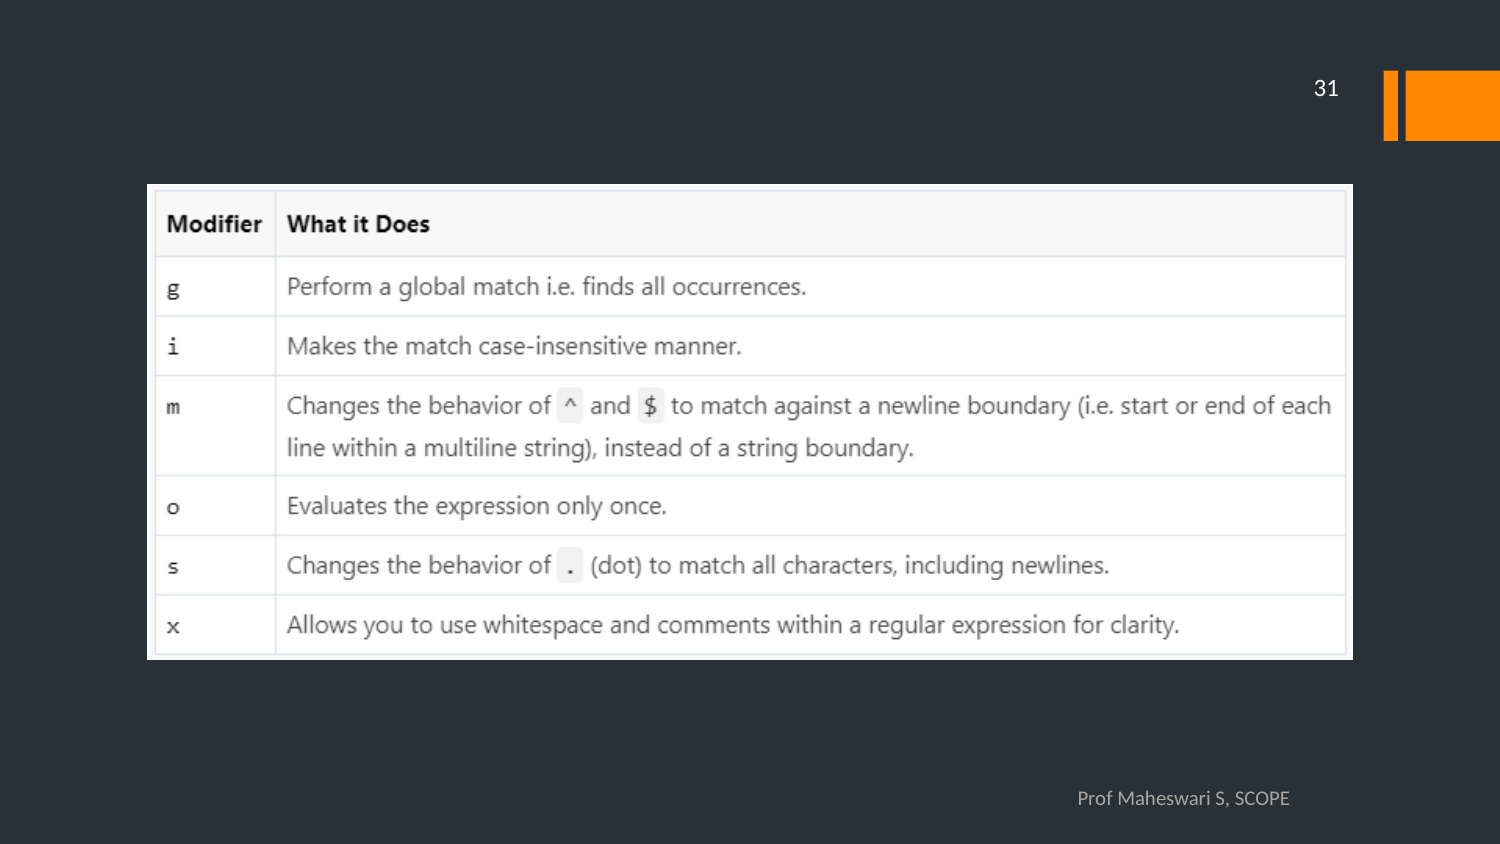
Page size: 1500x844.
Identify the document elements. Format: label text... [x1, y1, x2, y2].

picture [147, 183, 1353, 660]
footer Prof Maheswari S, SCOPE [1062, 784, 1431, 822]
slide_number 31 [1199, 67, 1355, 105]
